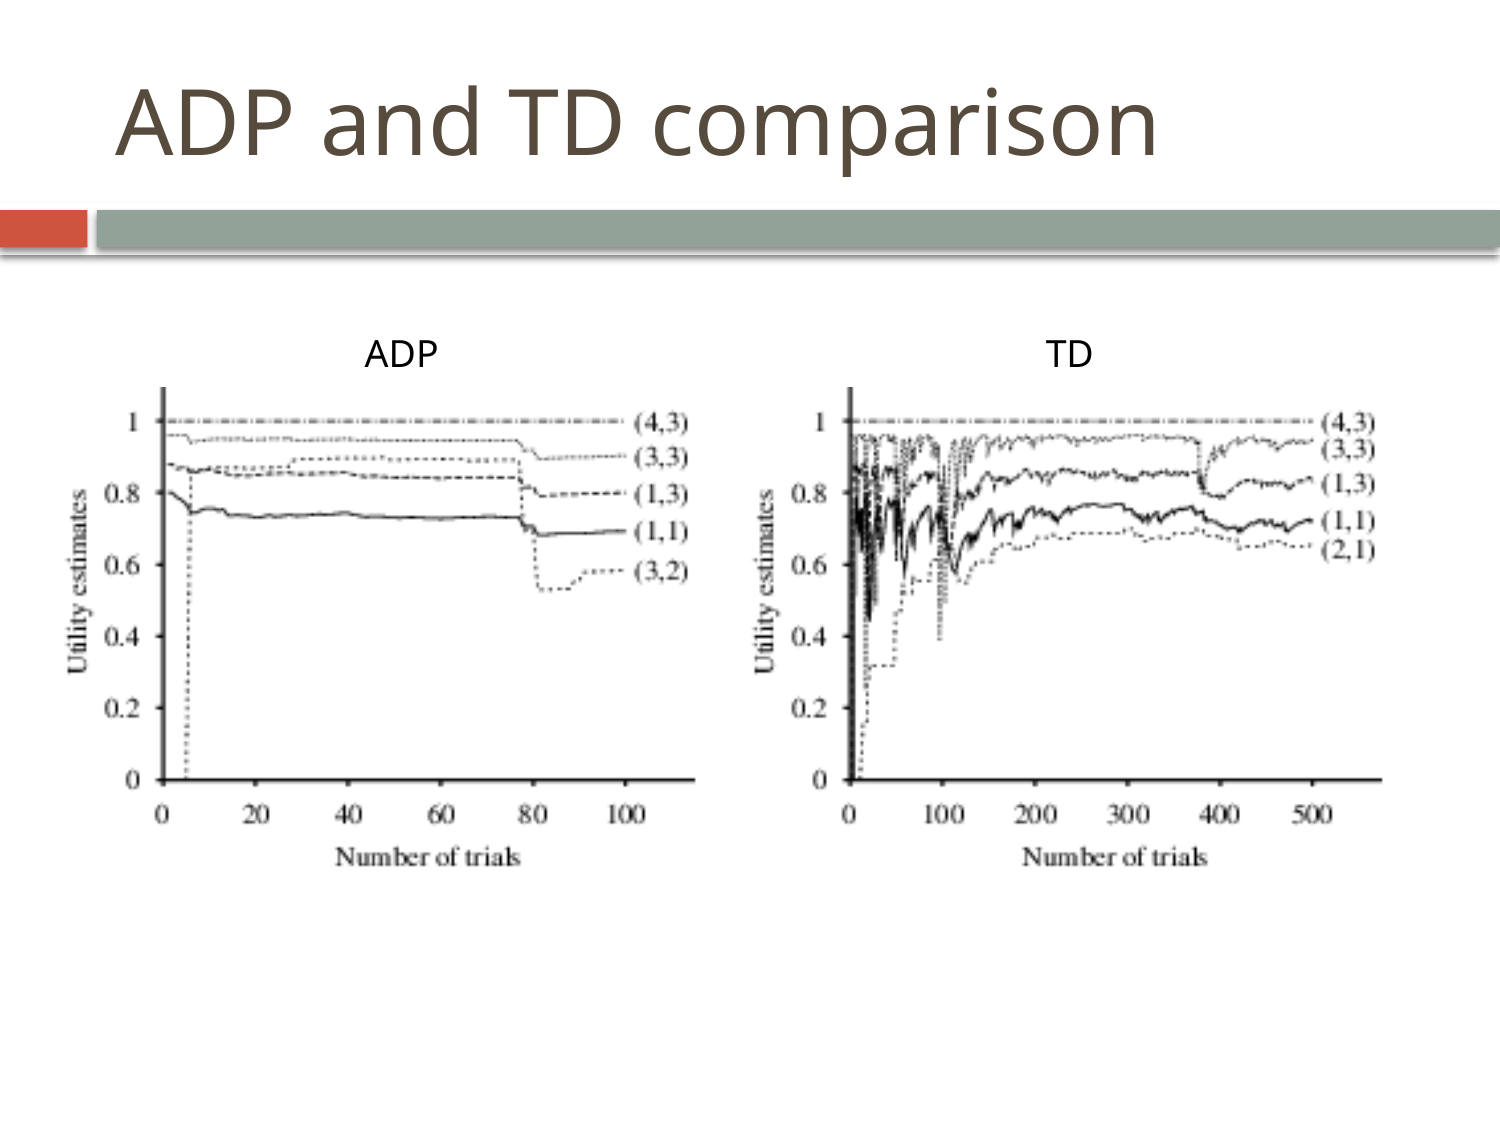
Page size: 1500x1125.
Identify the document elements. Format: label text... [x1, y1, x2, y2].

text_box TD [1030, 322, 1109, 383]
text_box ADP and TD comparison [100, 37, 1438, 200]
picture [49, 387, 1428, 872]
text_box ADP [349, 322, 454, 383]
